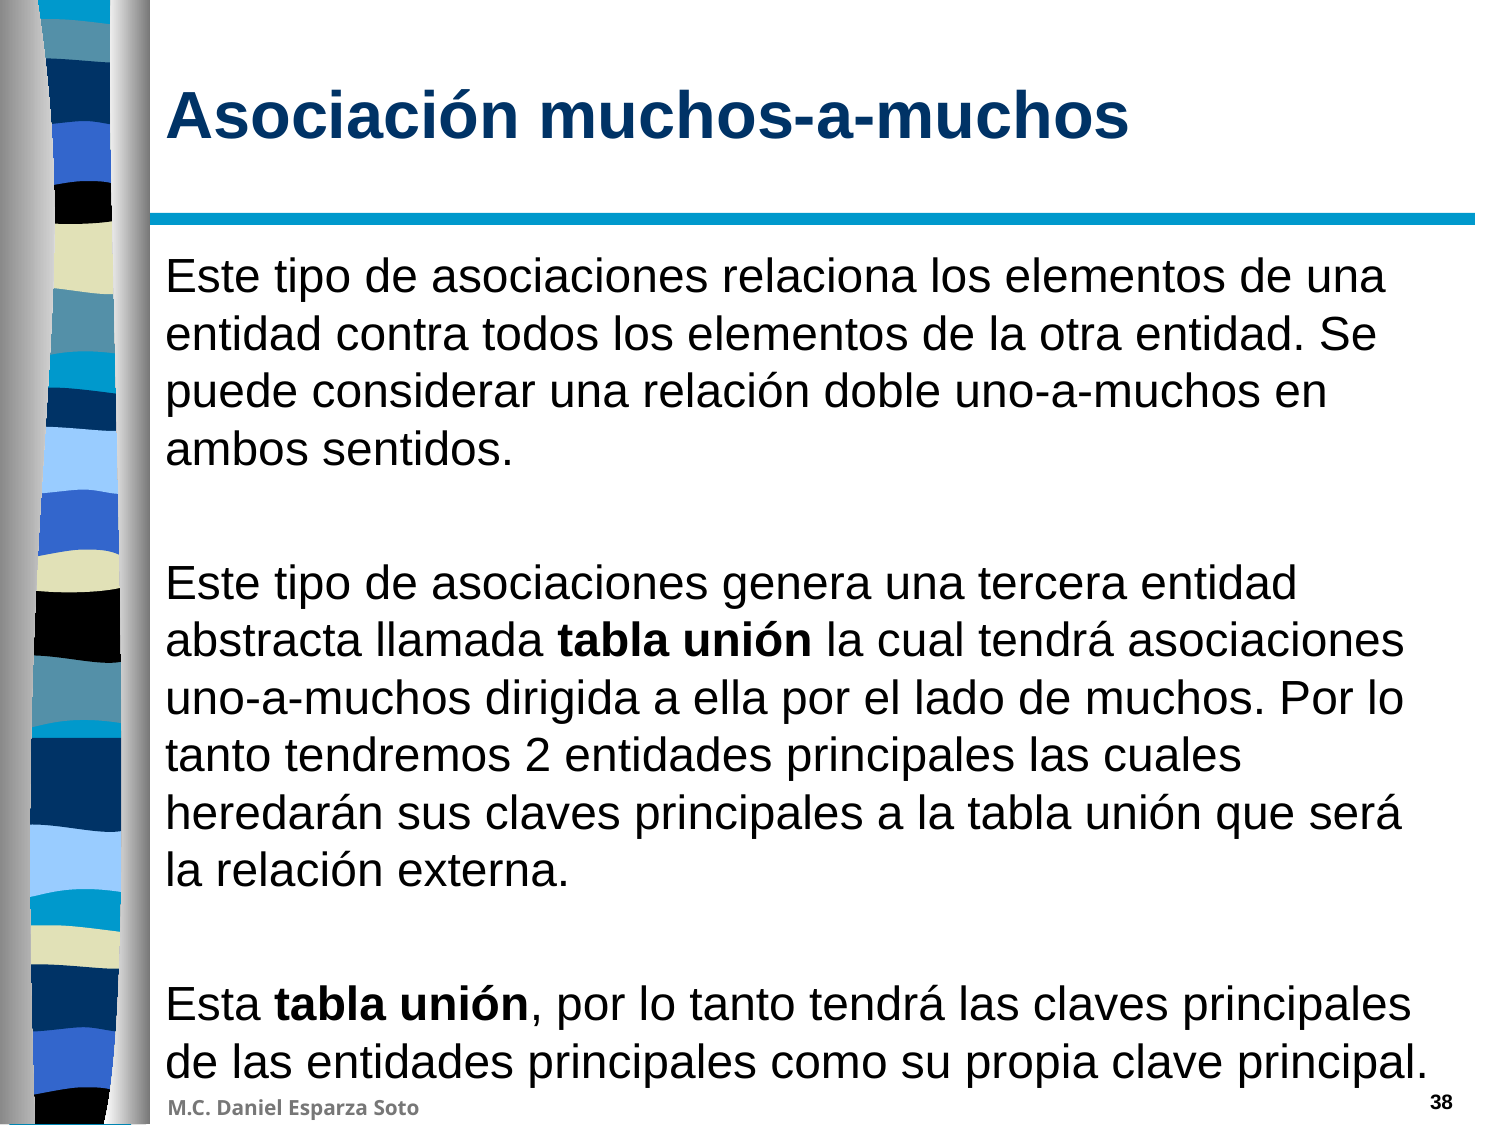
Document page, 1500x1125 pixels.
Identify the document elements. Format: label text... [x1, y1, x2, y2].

slide_number 38 [1155, 1081, 1469, 1122]
title Asociación muchos-a-muchos [149, 18, 1468, 207]
list Este tipo de asociaciones relaciona los elementos de una entidad contra todos los elementos de la otra entidad. Se puede considerar una relación doble uno-a-muchos en ambos sentidos. Este tipo de asociaciones genera una tercera entidad abstracta llamada tabla unión la cual tendrá asociaciones uno-a-muchos dirigida a ella por el lado de muchos. Por lo tanto tendremos 2 entidades principales las cuales heredarán sus claves principales a la tabla unión que será la relación externa. Esta tabla unión, por lo tanto tendrá las claves principales de las entidades principales como su propia clave principal. [149, 237, 1468, 1101]
